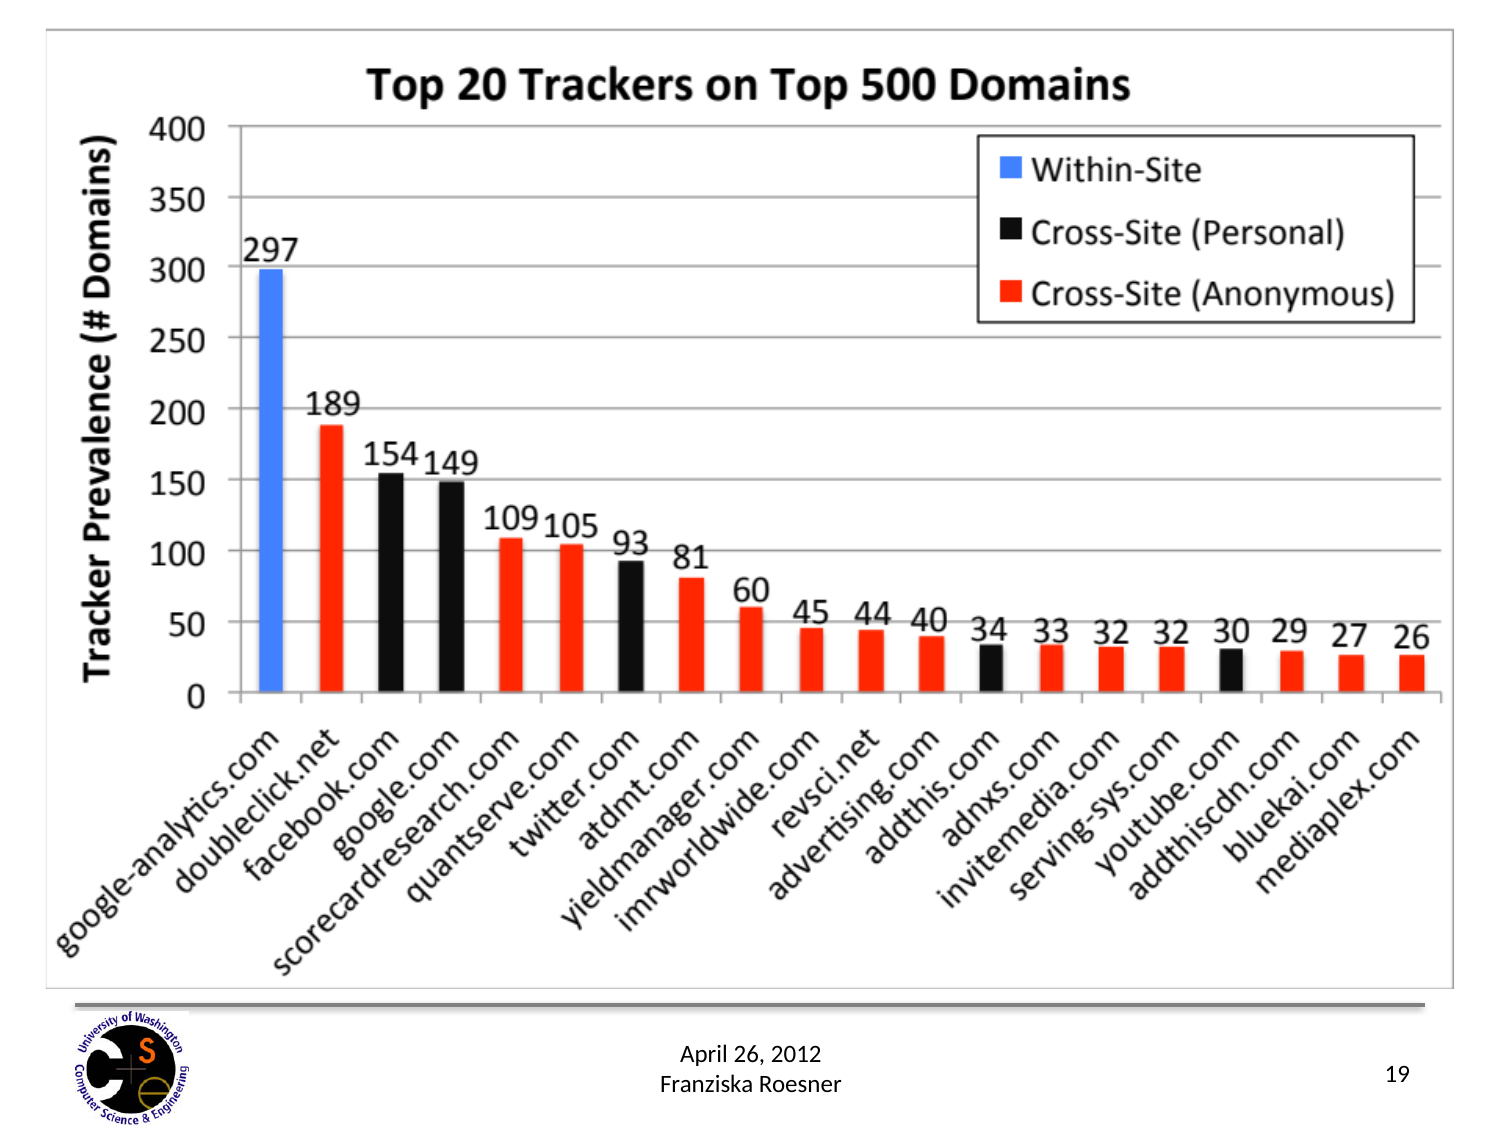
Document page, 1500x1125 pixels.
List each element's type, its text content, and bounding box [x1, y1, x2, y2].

text_box April 26, 2012 Franziska Roesner [507, 1030, 995, 1105]
slide_number 19 [1074, 1042, 1425, 1103]
picture [45, 28, 1455, 989]
picture [74, 1010, 190, 1125]
